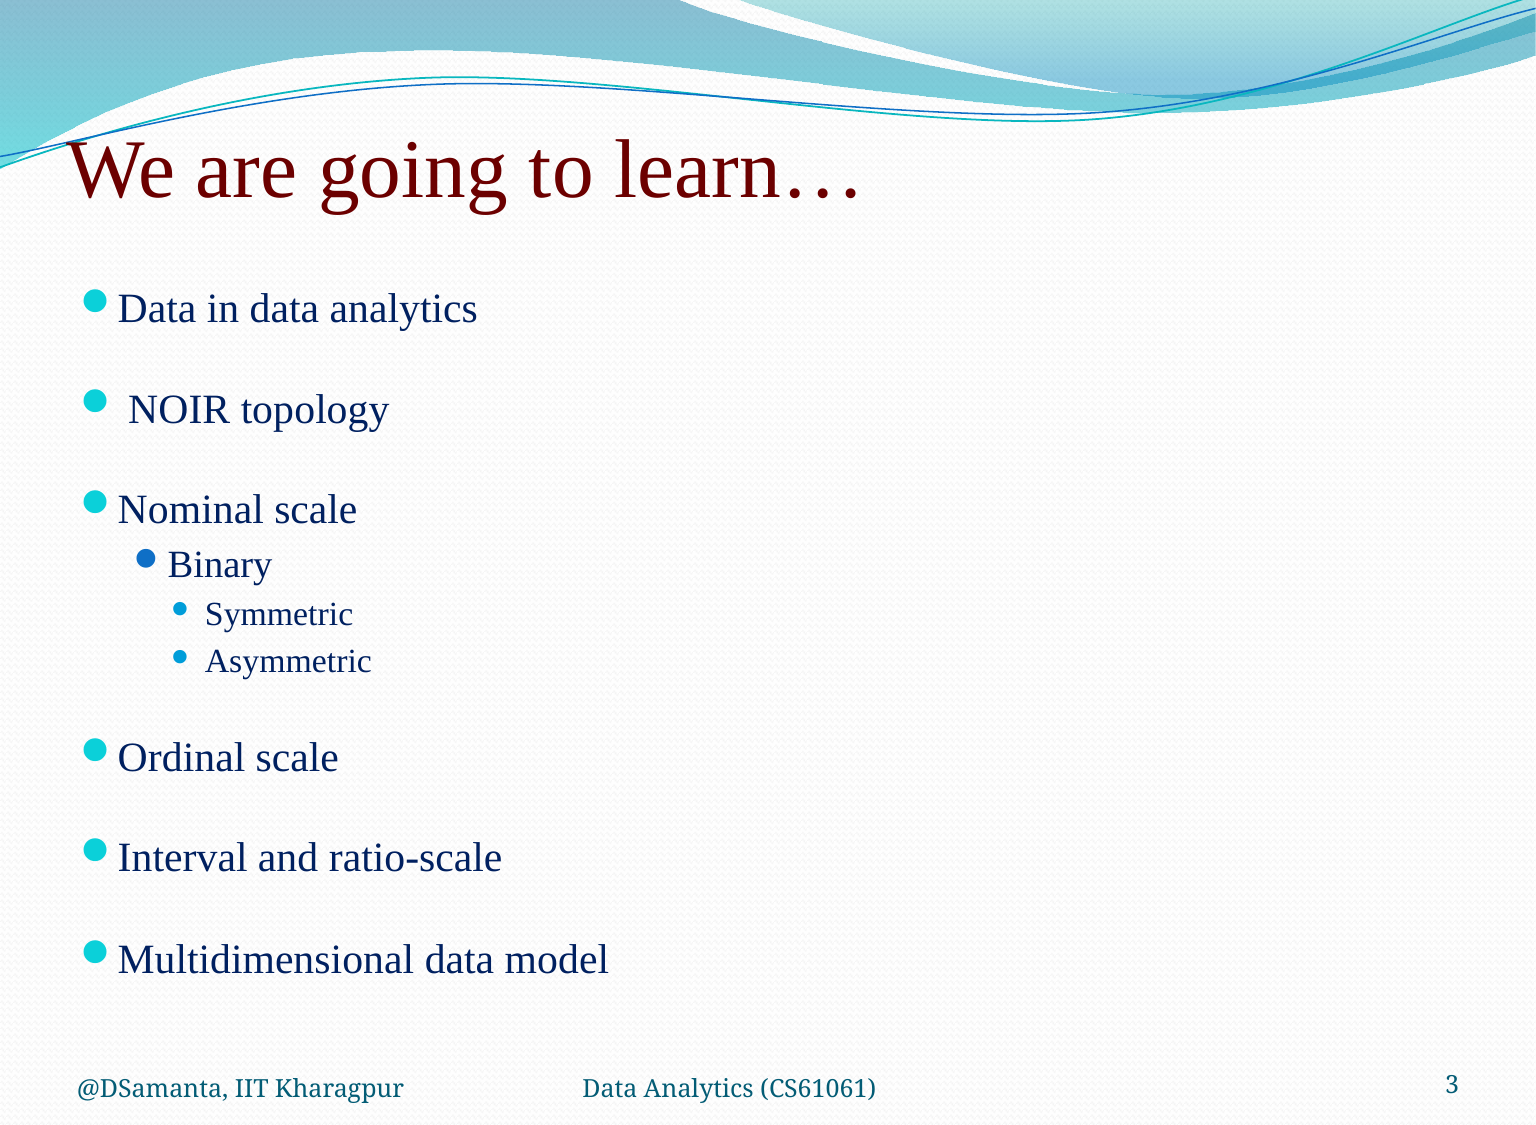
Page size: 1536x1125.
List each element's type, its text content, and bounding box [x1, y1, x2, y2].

slide_number @DSamanta, IIT Kharagpur [76, 1042, 436, 1103]
list Data in data analytics NOIR topology Nominal scale Binary Symmetric Asymmetric Ordinal scale Interval and ratio-scale Multidimensional data model [65, 273, 1448, 994]
title We are going to learn… [66, 42, 1449, 214]
footer Data Analytics (CS61061) [447, 1042, 1011, 1103]
slide_number 3 [1330, 1042, 1459, 1103]
